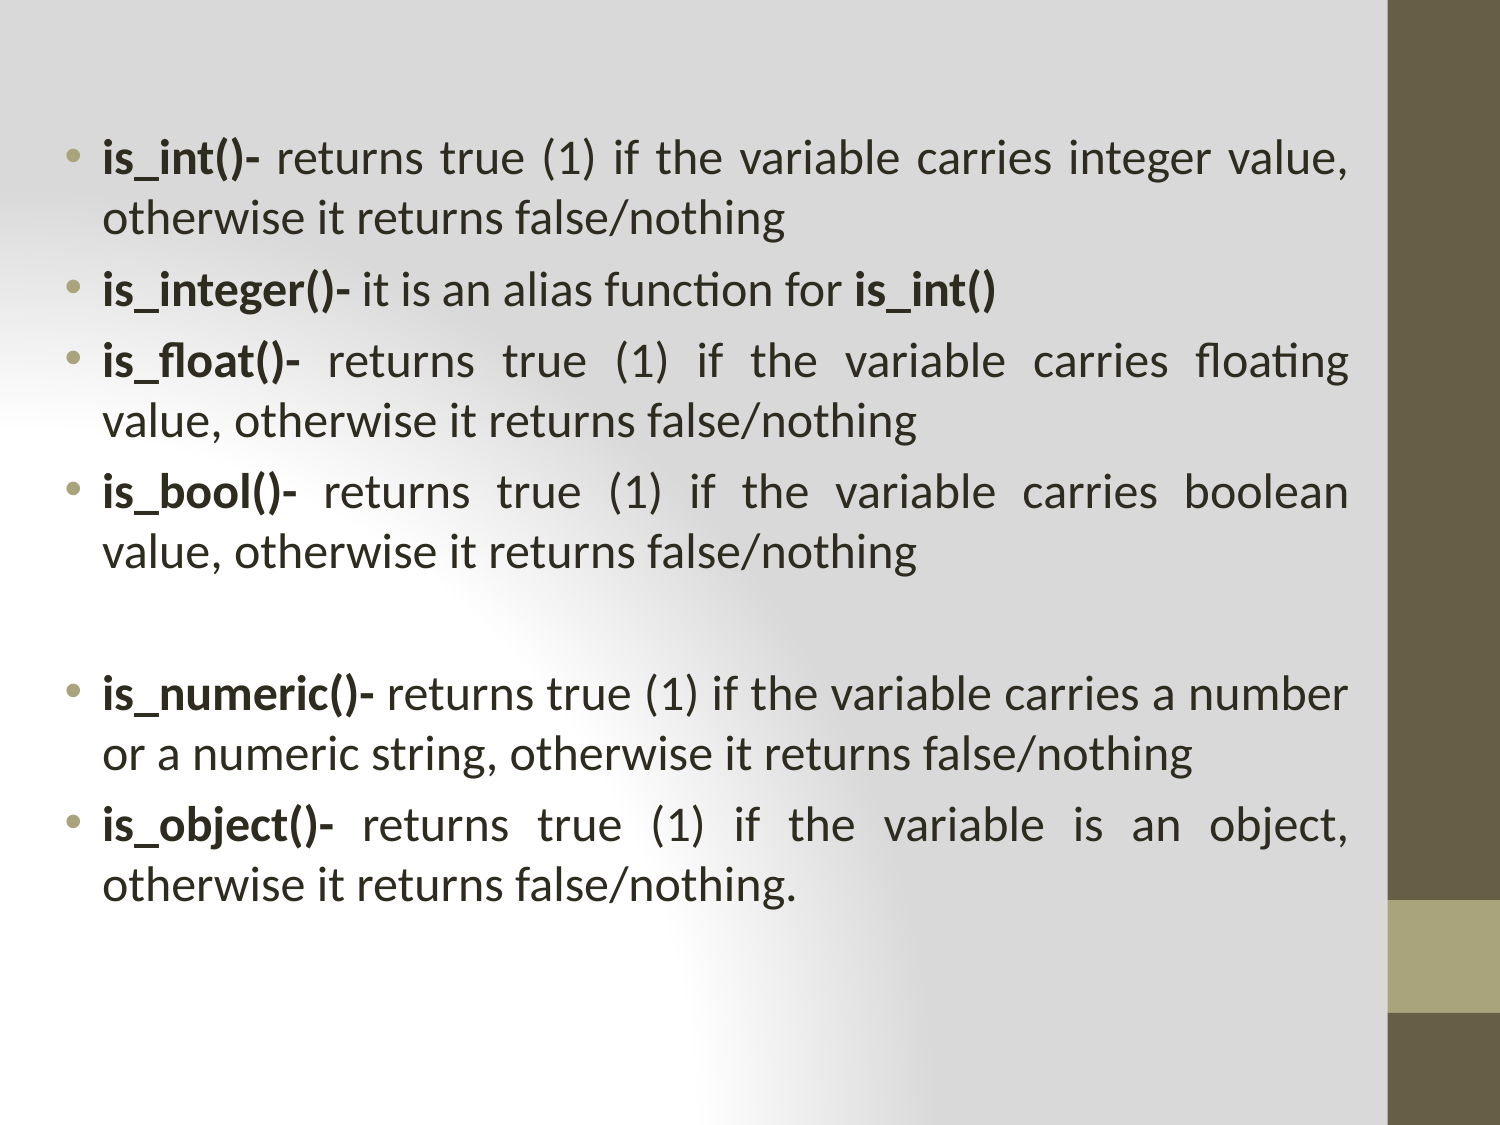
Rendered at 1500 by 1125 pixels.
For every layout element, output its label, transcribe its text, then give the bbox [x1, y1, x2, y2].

picture [0, 0, 1387, 1125]
list is_int()- returns true (1) if the variable carries integer value, otherwise it returns false/nothing is_integer()- it is an alias function for is_int() is_float()- returns true (1) if the variable carries floating value, otherwise it returns false/nothing is_bool()- returns true (1) if the variable carries boolean value, otherwise it returns false/nothing is_numeric()- returns true (1) if the variable carries a number or a numeric string, otherwise it returns false/nothing is_object()- returns true (1) if the variable is an object, otherwise it returns false/nothing. [62, 125, 1350, 1103]
